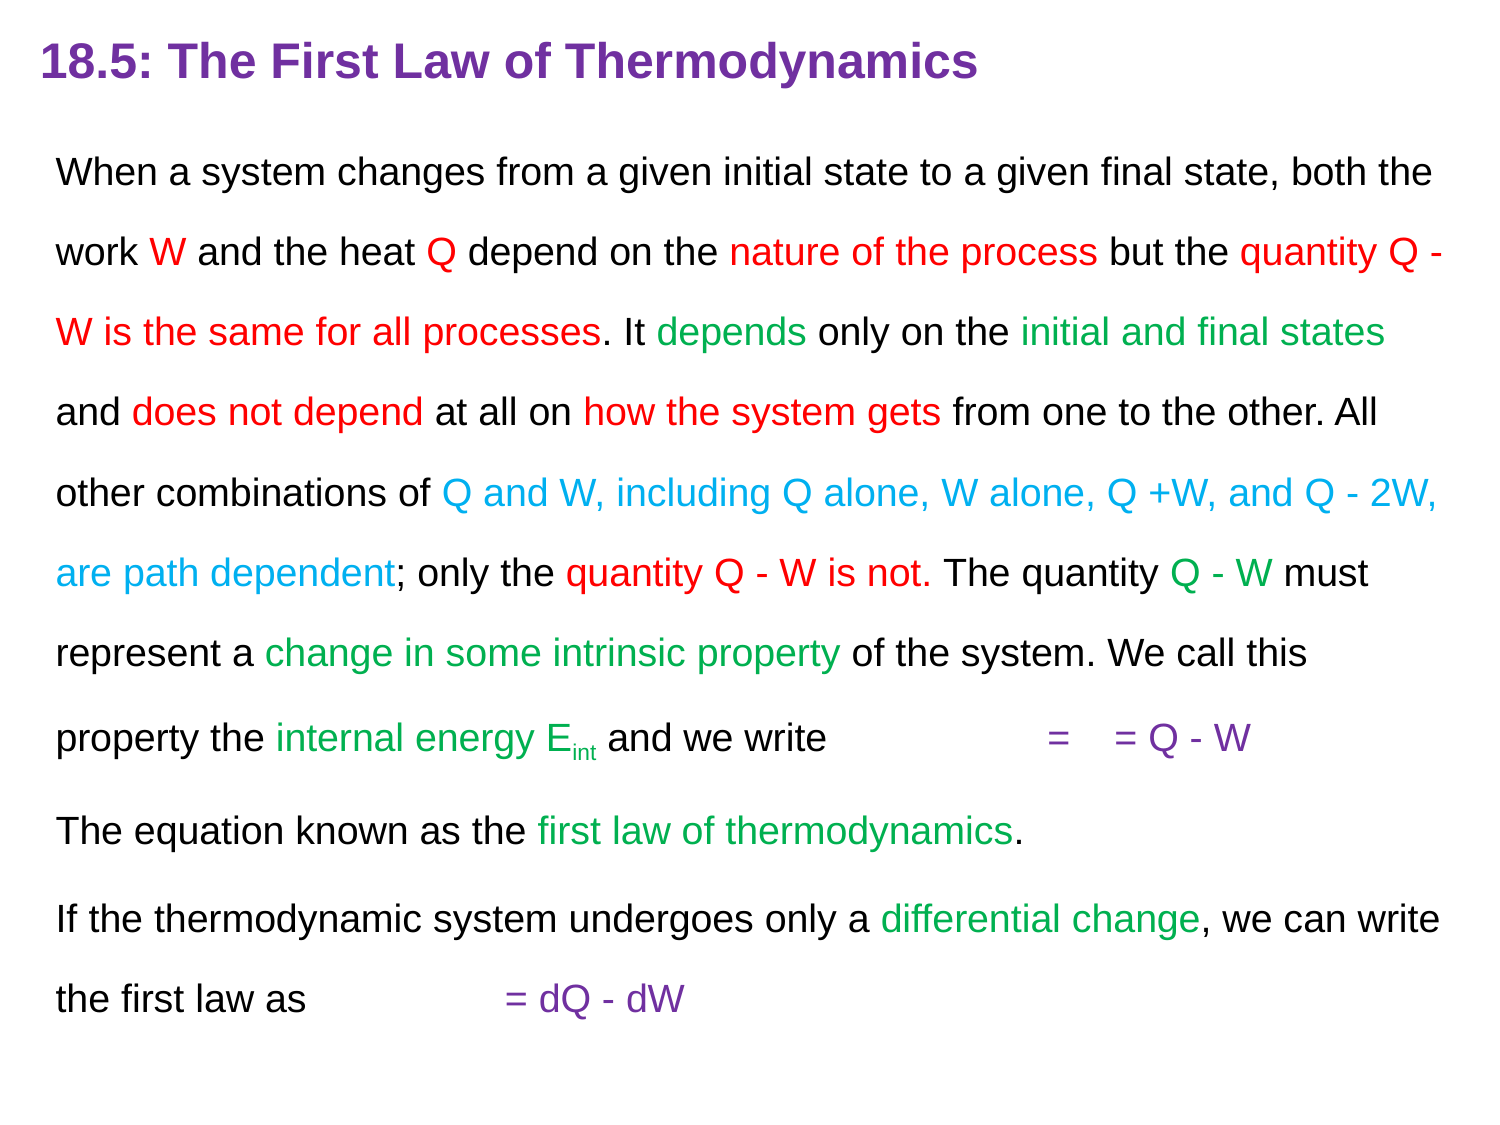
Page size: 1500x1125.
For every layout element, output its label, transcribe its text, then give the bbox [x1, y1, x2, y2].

title 18.5: The First Law of Thermodynamics [24, 24, 1325, 100]
